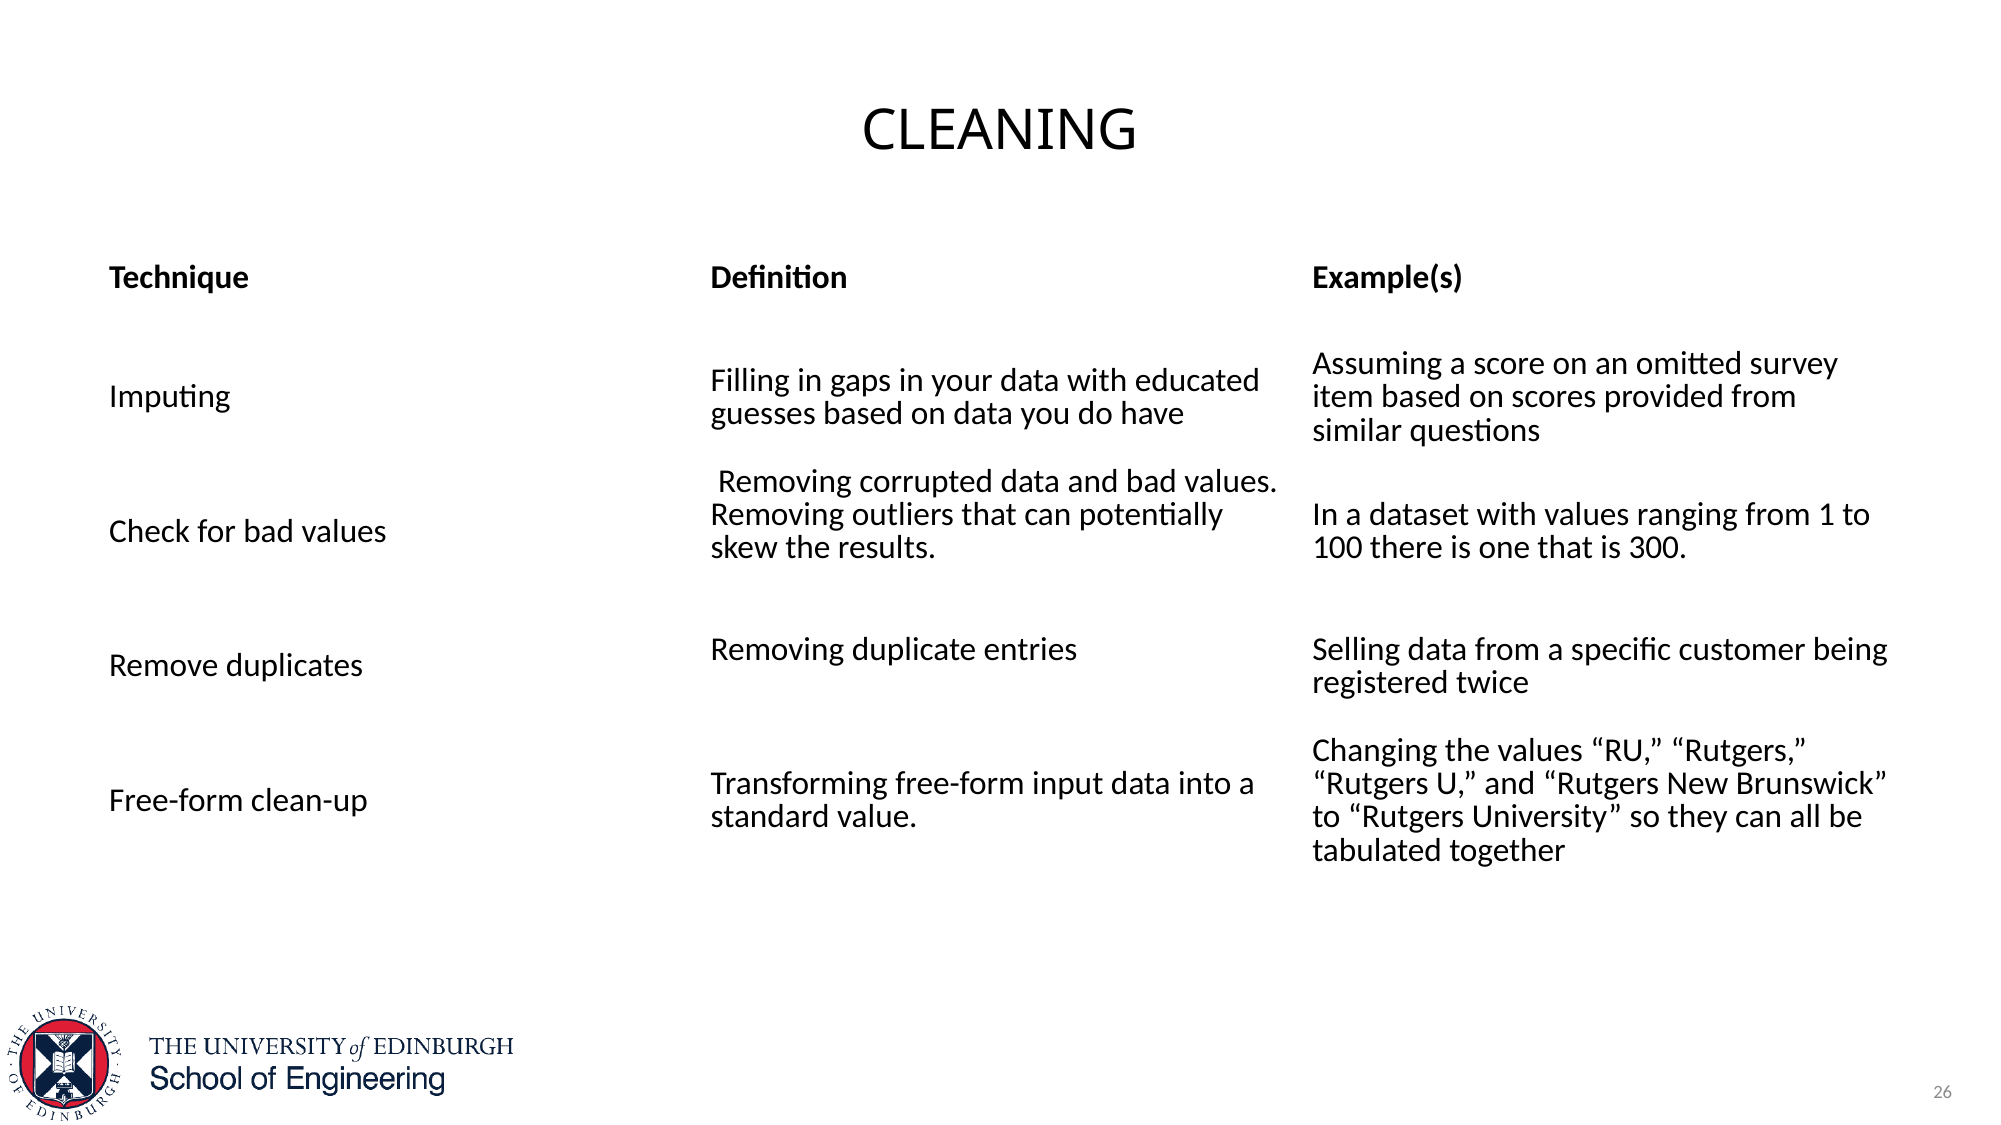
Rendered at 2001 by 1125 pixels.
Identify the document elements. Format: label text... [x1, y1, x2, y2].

table_cell Transforming free-form input data into a standard value. [699, 731, 1301, 875]
table_cell Check for bad values [98, 462, 699, 606]
table_cell Free-form clean-up [98, 731, 699, 875]
table_header Definition [699, 224, 1301, 337]
table_cell Changing the values “RU,” “Rutgers,” “Rutgers U,” and “Rutgers New Brunswick” to “Rutgers University” so they can all be tabulated together [1301, 731, 1902, 875]
table_cell Selling data from a specific customer being registered twice [1301, 606, 1902, 731]
title Cleaning [97, 59, 1903, 196]
table_cell Remove duplicates [98, 606, 699, 731]
table_cell Removing duplicate entries [699, 606, 1301, 731]
table_header Example(s) [1301, 224, 1902, 337]
picture [7, 1006, 513, 1121]
table_cell Imputing [98, 337, 699, 462]
table_cell Removing corrupted data and bad values. Removing outliers that can potentially skew the results. [699, 462, 1301, 606]
table_header Technique [98, 224, 699, 337]
slide_number 26 [1894, 1061, 1968, 1121]
table_cell Assuming a score on an omitted survey item based on scores provided from similar questions [1301, 337, 1902, 462]
table_cell In a dataset with values ranging from 1 to 100 there is one that is 300. [1301, 462, 1902, 606]
table_cell Filling in gaps in your data with educated guesses based on data you do have [699, 337, 1301, 462]
